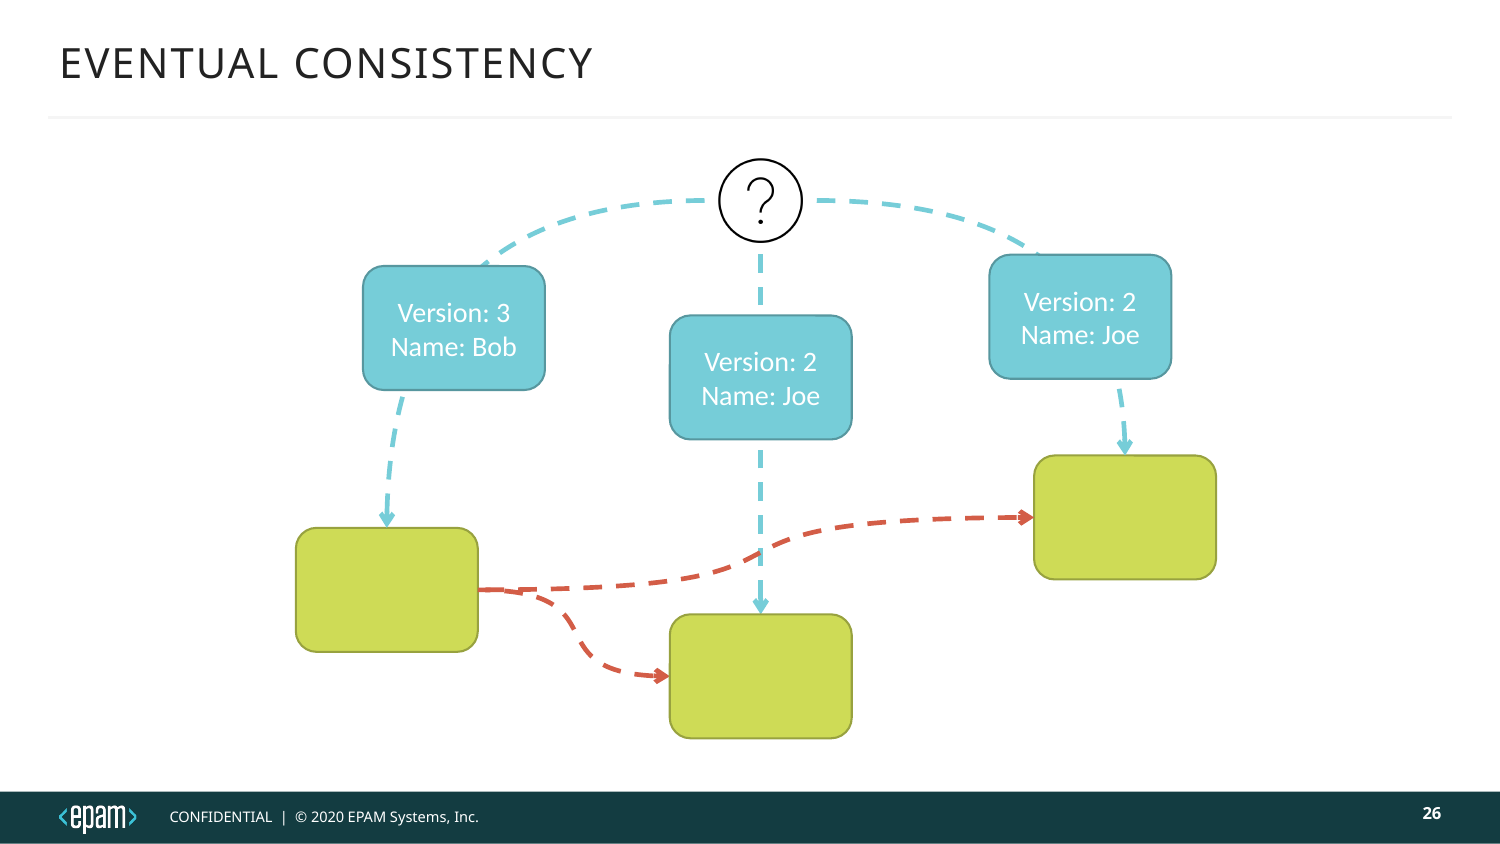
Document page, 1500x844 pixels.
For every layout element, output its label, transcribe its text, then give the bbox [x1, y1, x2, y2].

text_box Version: 3 Name: Bob [361, 265, 383, 391]
text_box [668, 613, 853, 740]
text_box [842, 172, 1098, 484]
text_box Version: 2 Name: Joe [711, 314, 842, 434]
slide_number 26 [1216, 791, 1442, 844]
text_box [383, 203, 711, 525]
picture [707, 147, 814, 254]
text_box Version: 2 Name: Joe [1098, 253, 1173, 380]
title EVENTUAL CONSISTENCY [59, 37, 1442, 87]
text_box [477, 517, 1035, 590]
text_box [1033, 454, 1218, 581]
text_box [477, 590, 670, 677]
text_box [294, 526, 477, 653]
text_box Version: 2 Name: Joe [711, 437, 842, 441]
